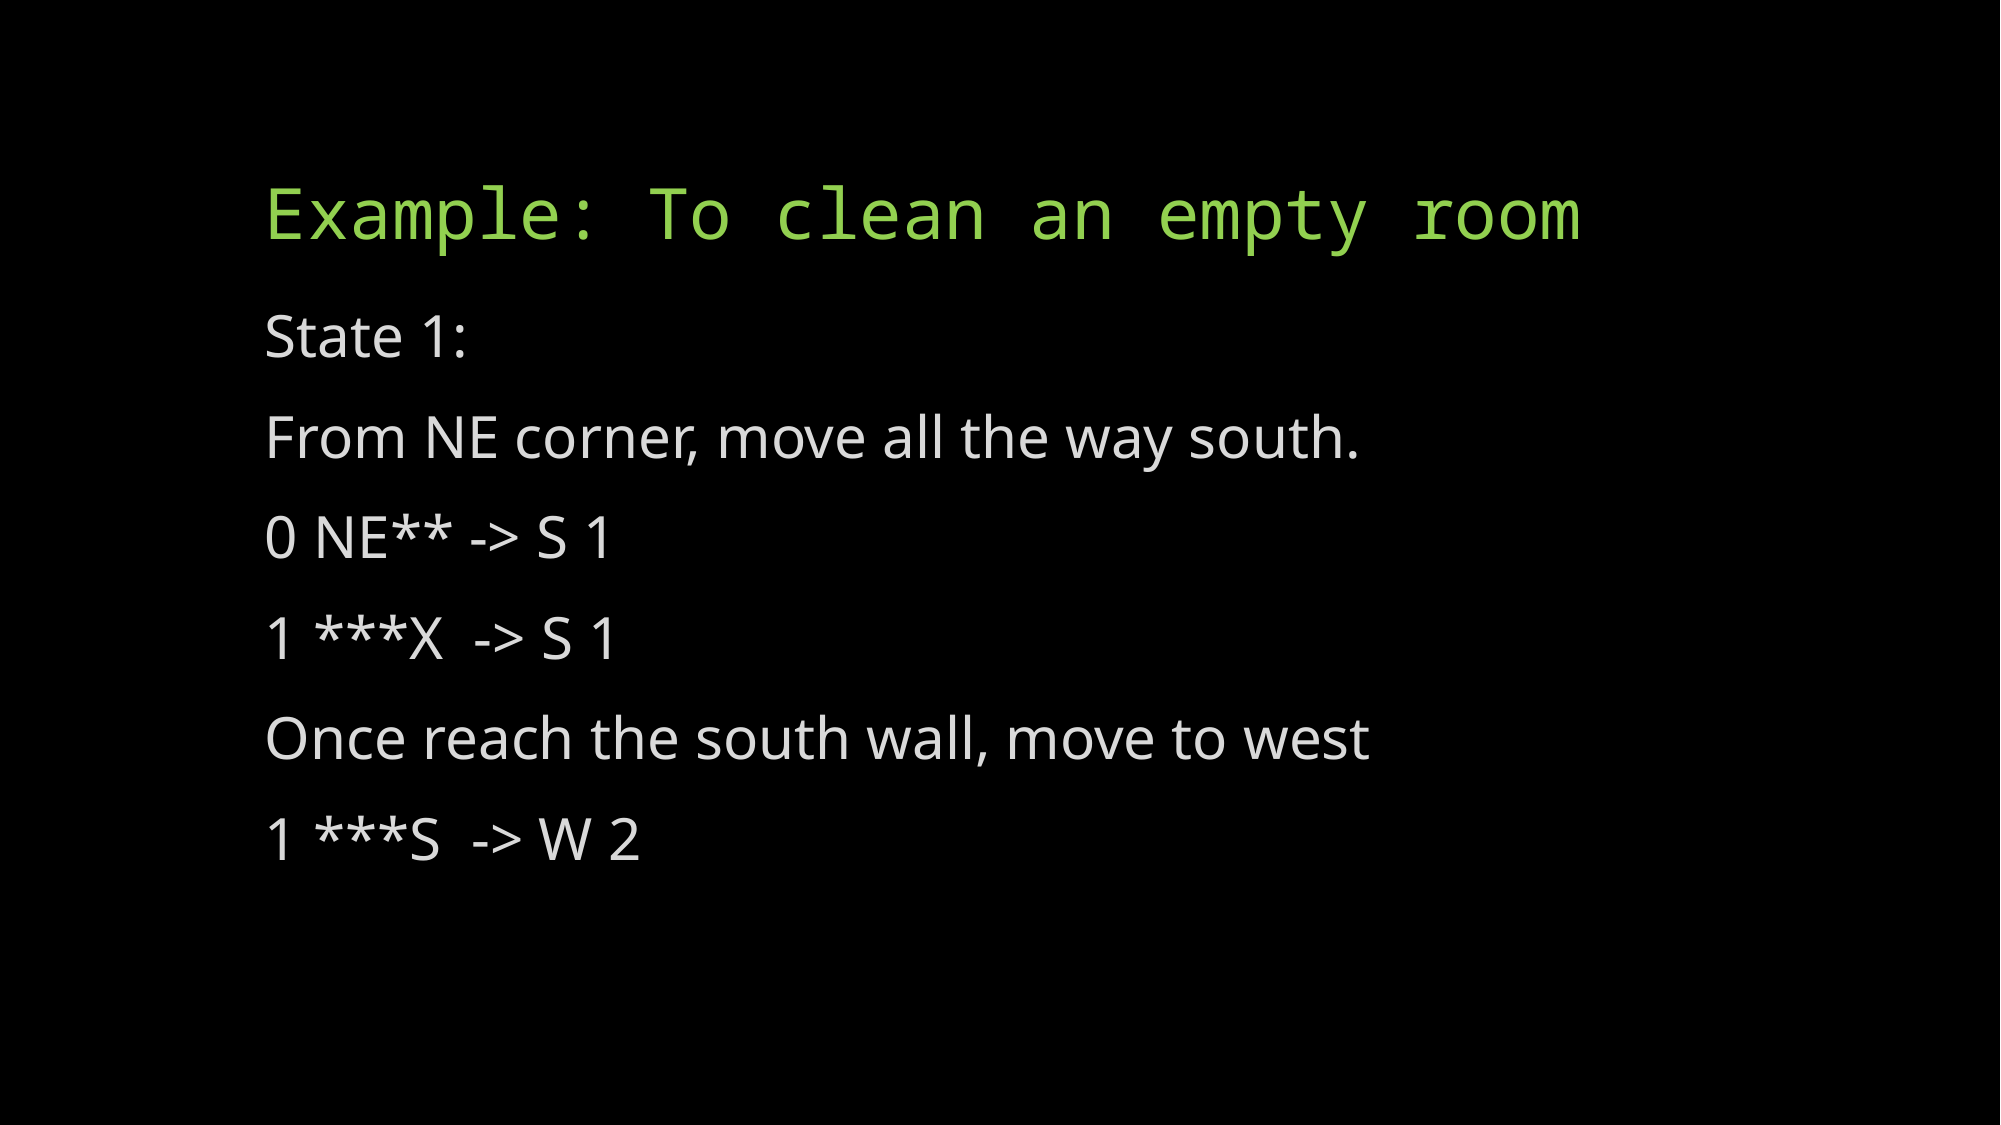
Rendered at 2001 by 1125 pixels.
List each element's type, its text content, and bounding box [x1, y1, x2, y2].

title Example: To clean an empty room [249, 75, 1750, 263]
list State 1: From NE corner, move all the way south. 0 NE** -> S 1 1 ***X -> S 1 Once reach the south wall, move to west 1 ***S -> W 2 [249, 299, 1750, 1000]
